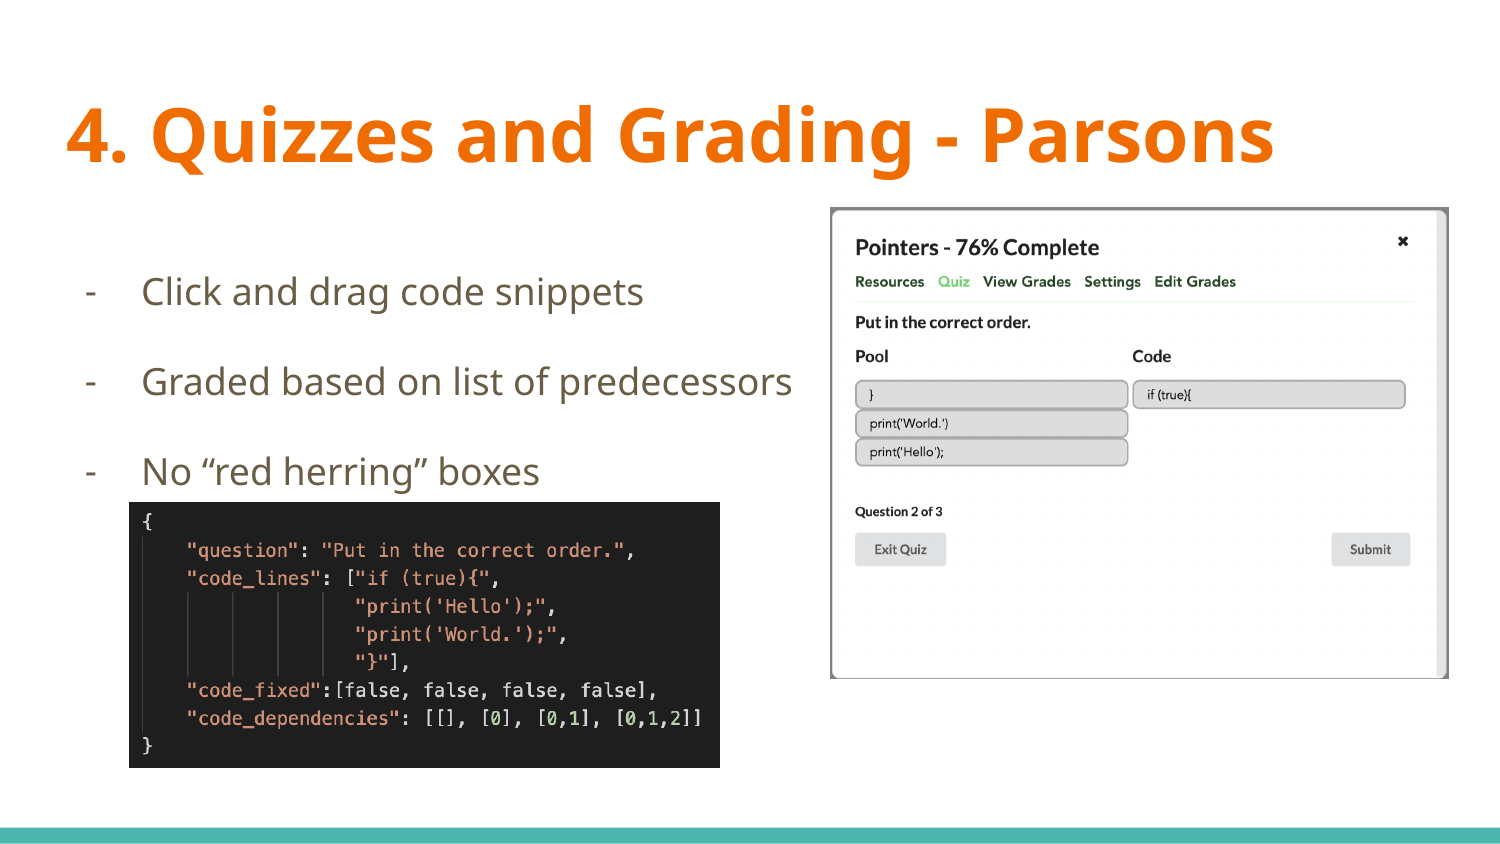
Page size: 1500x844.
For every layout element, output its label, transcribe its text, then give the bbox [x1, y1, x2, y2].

title 4. Quizzes and Grading - Parsons [51, 72, 1449, 189]
picture [830, 207, 1450, 680]
picture [129, 502, 720, 768]
list Click and drag code snippets Graded based on list of predecessors No “red herring” boxes [51, 207, 829, 461]
